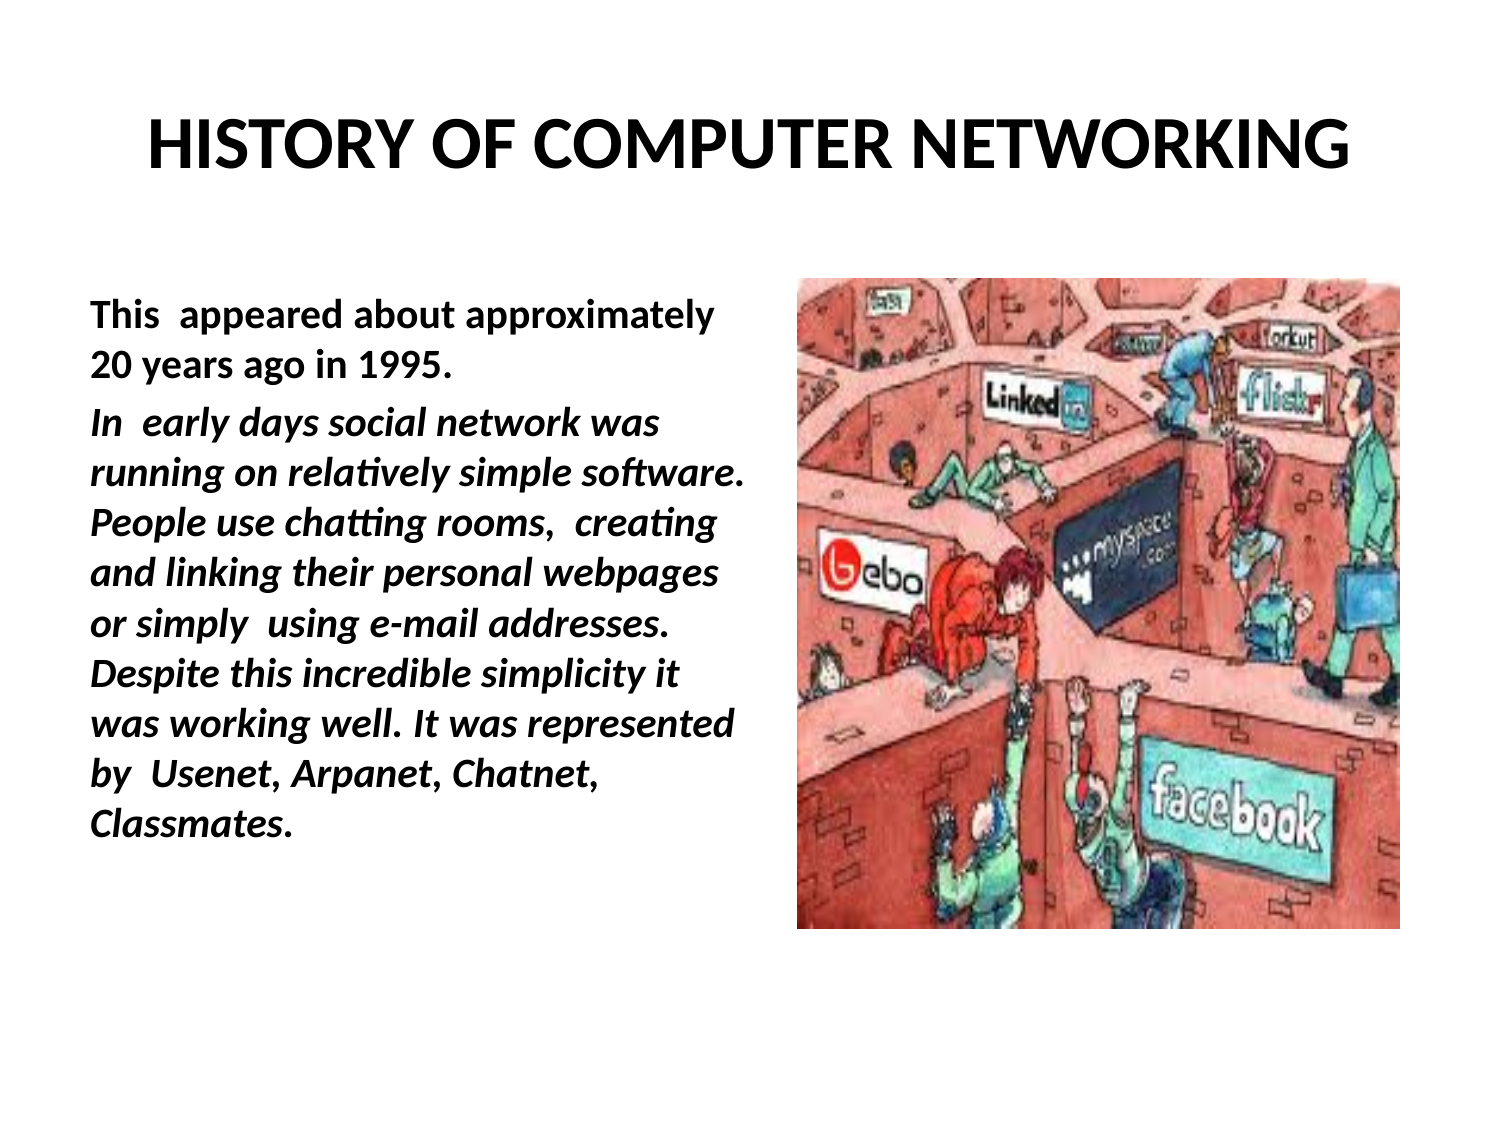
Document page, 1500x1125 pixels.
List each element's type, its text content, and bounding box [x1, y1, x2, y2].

list This appeared about approximately 20 years ago in 1995. In early days social network was running on relatively simple software. People use chatting rooms, creating and linking their personal webpages or simply using e-mail addresses. Despite this incredible simplicity it was working well. It was represented by Usenet, Arpanet, Chatnet, Classmates. [75, 278, 762, 1005]
title HISTORY OF COMPUTER NETWORKING [75, 45, 1425, 233]
picture [796, 278, 1400, 929]
